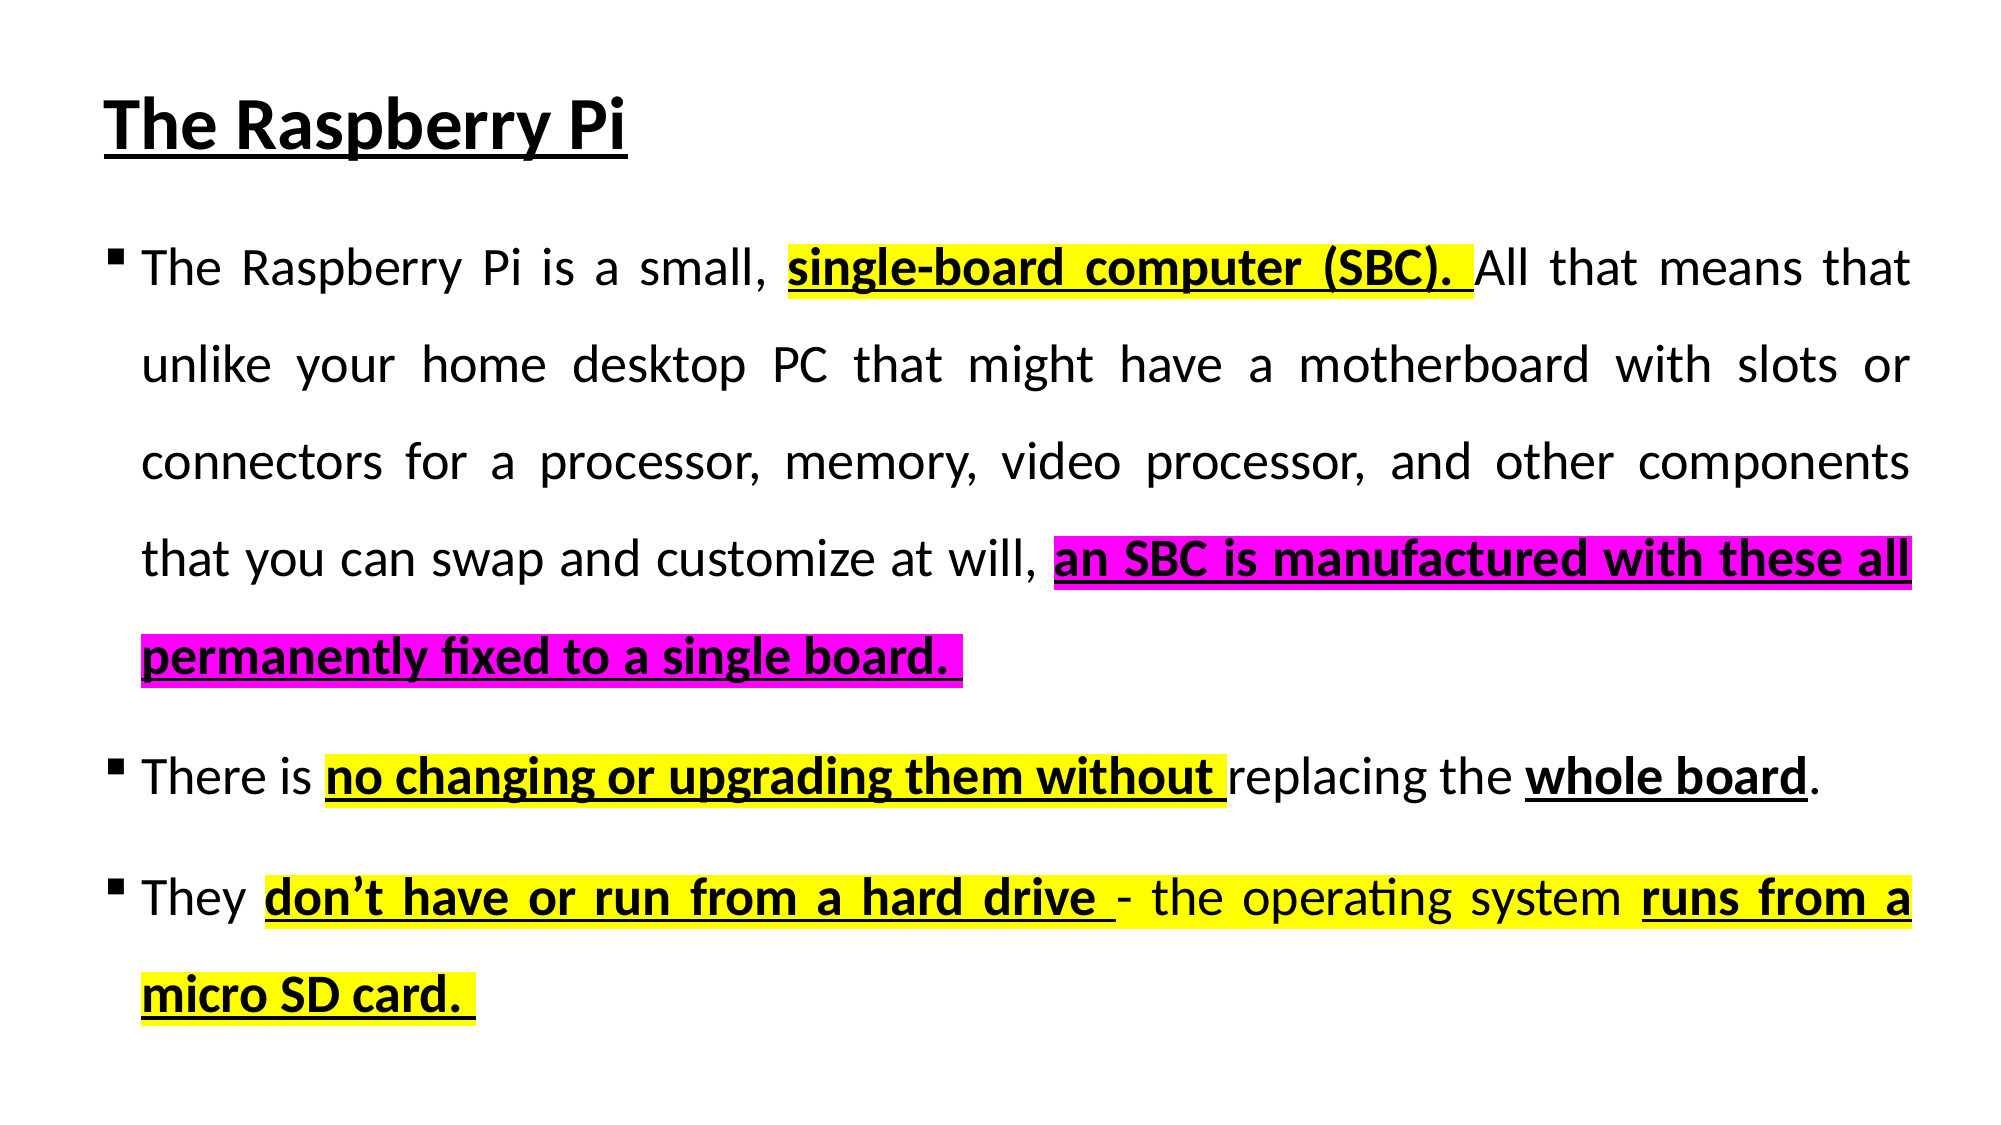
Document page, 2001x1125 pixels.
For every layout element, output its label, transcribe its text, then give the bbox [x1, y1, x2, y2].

title The Raspberry Pi [88, 59, 1863, 190]
list The Raspberry Pi is a small, single-board computer (SBC). All that means that unlike your home desktop PC that might have a motherboard with slots or connectors for a processor, memory, video processor, and other components that you can swap and customize at will, an SBC is manufactured with these all permanently fixed to a single board. There is no changing or upgrading them without replacing the whole board. They don’t have or run from a hard drive - the operating system runs from a micro SD card. [88, 190, 1928, 1044]
